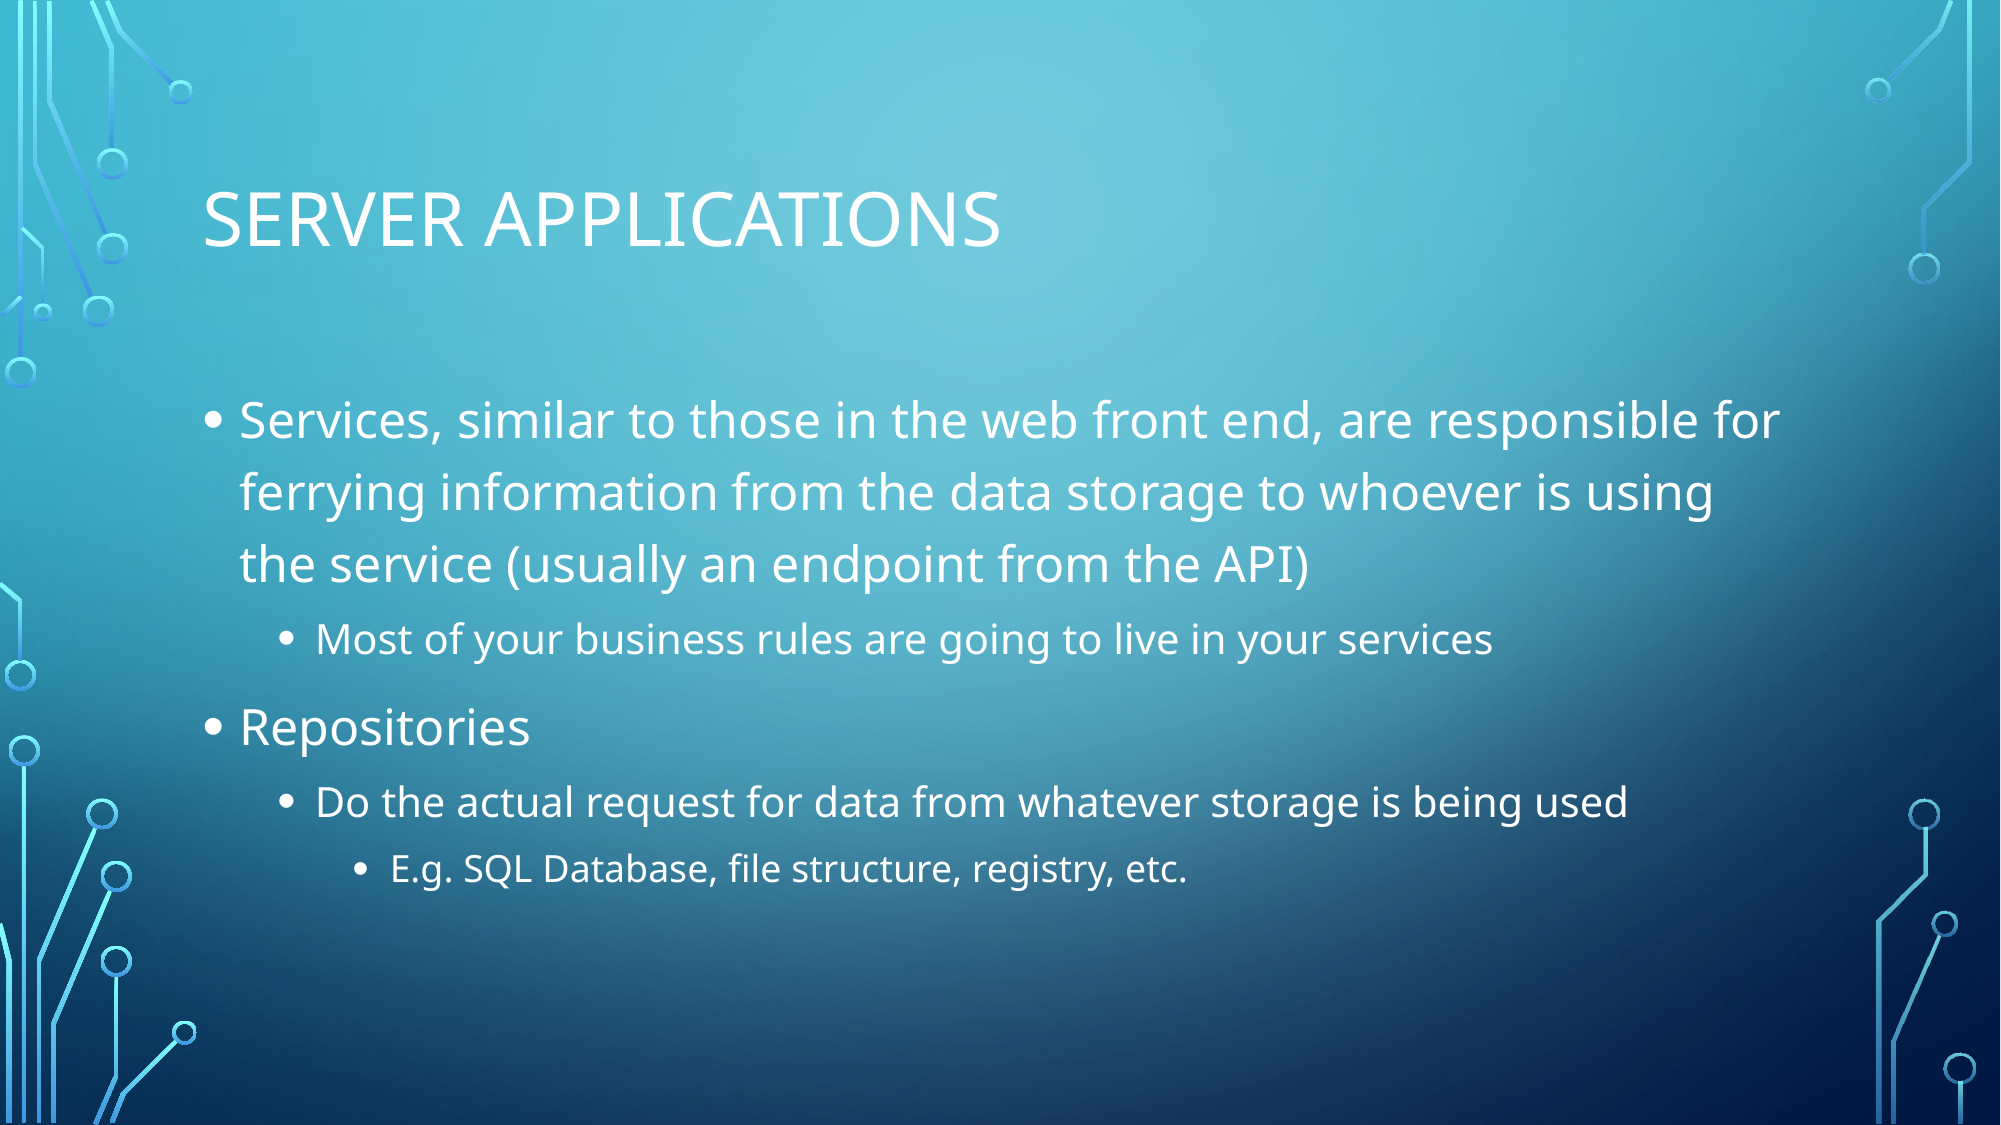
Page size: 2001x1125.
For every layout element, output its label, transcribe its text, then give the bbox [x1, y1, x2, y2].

list Services, similar to those in the web front end, are responsible for ferrying information from the data storage to whoever is using the service (usually an endpoint from the API) Most of your business rules are going to live in your services Repositories Do the actual request for data from whatever storage is being used E.g. SQL Database, file structure, registry, etc. [187, 369, 1813, 950]
title Server Applications [187, 101, 1813, 344]
